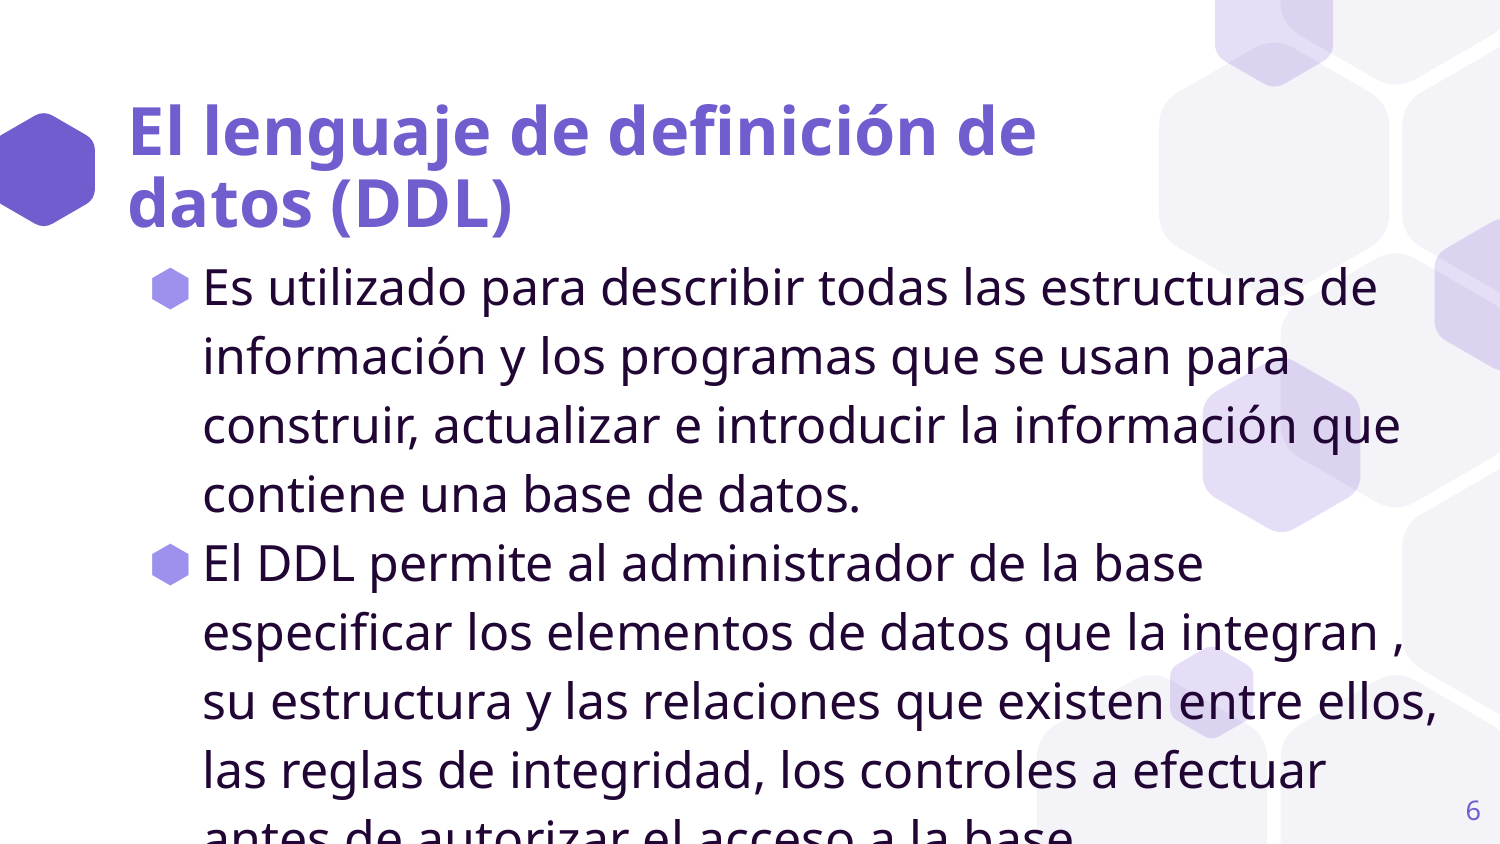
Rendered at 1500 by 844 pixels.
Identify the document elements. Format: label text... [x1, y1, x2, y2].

list Es utilizado para describir todas las estructuras de información y los programas que se usan para construir, actualizar e introducir la información que contiene una base de datos. El DDL permite al administrador de la base especificar los elementos de datos que la integran , su estructura y las relaciones que existen entre ellos, las reglas de integridad, los controles a efectuar antes de autorizar el acceso a la base. [127, 246, 1454, 720]
title El lenguaje de definición de datos (DDL) [127, 137, 1114, 203]
slide_number 6 [1391, 779, 1482, 844]
